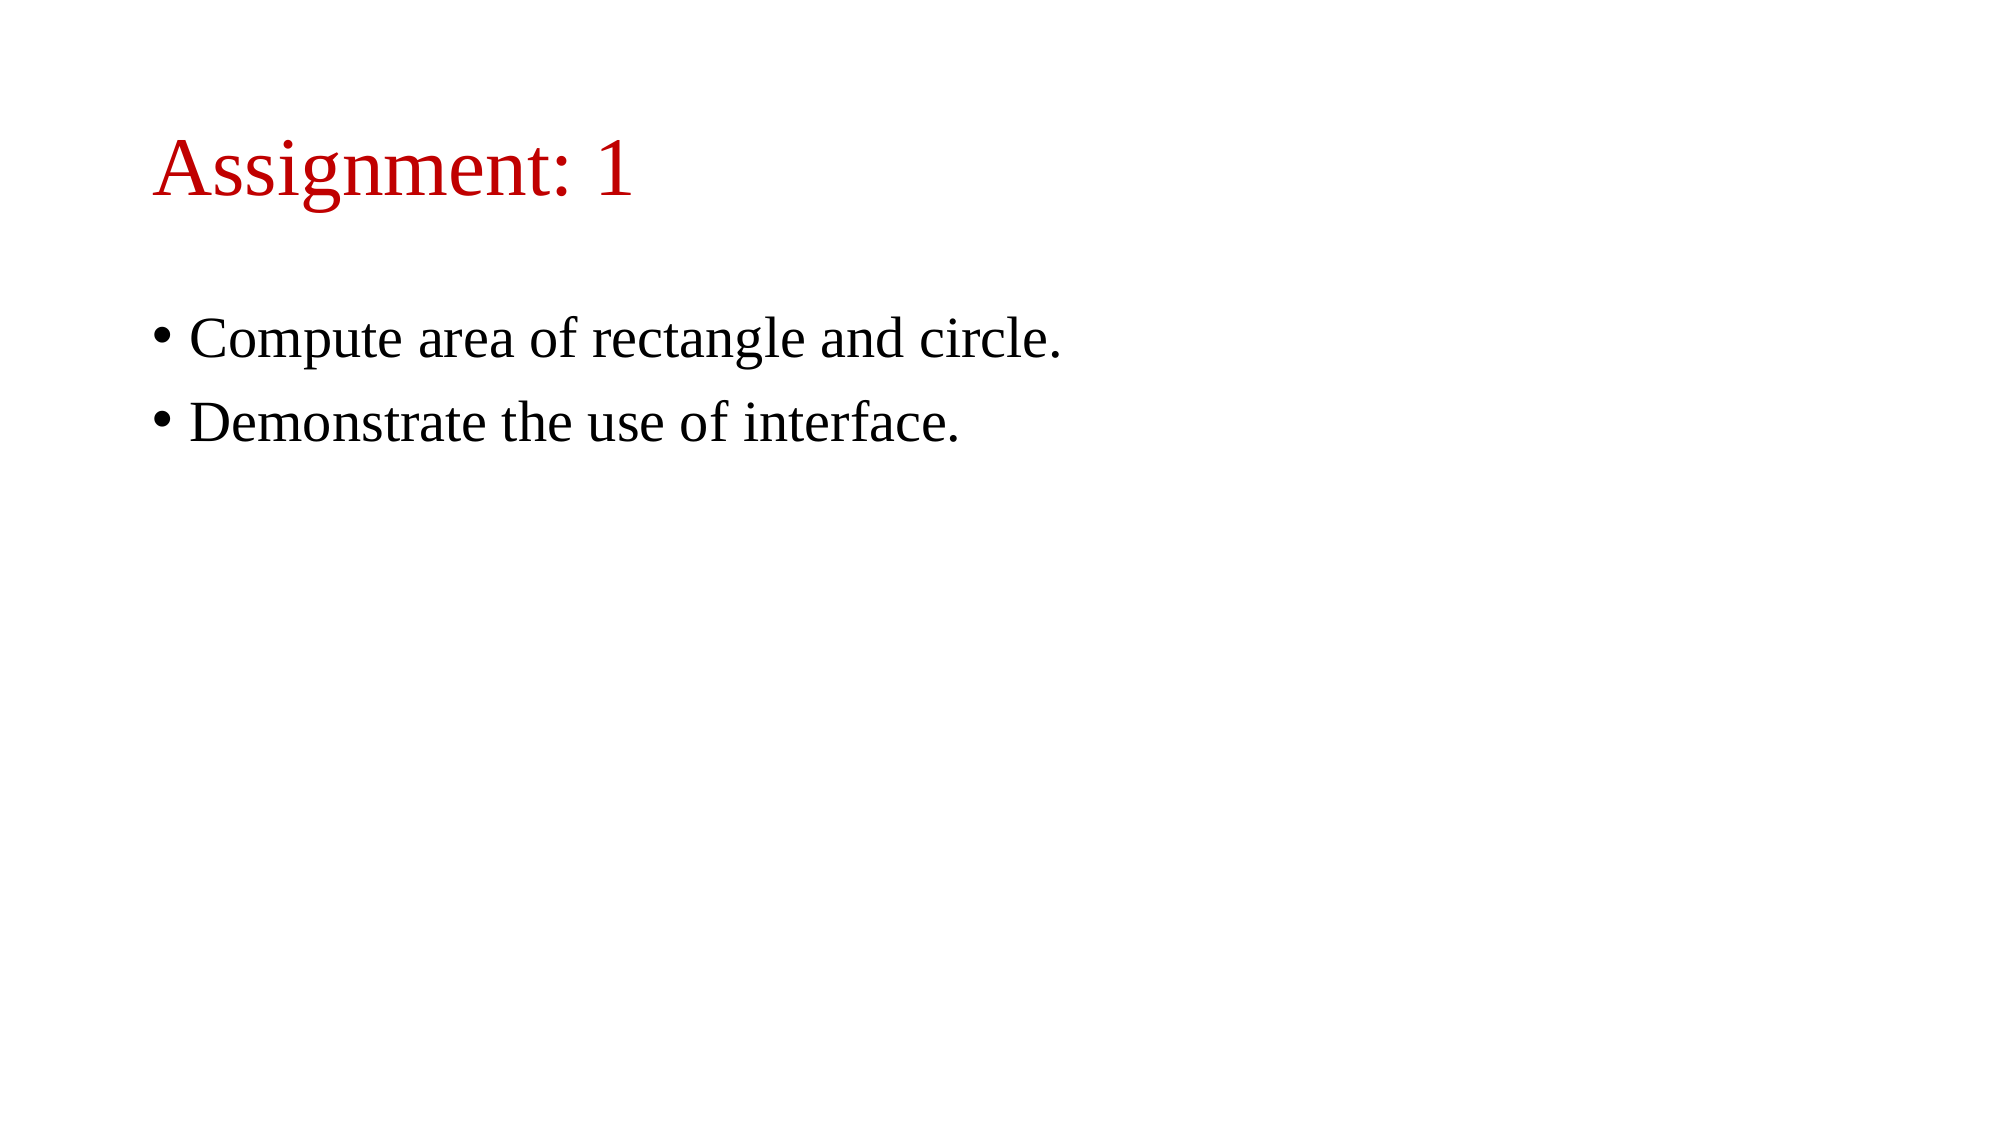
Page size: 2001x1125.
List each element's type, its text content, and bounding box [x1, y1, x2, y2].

title Assignment: 1 [137, 59, 1863, 278]
list Compute area of rectangle and circle. Demonstrate the use of interface. [137, 299, 1863, 1014]
